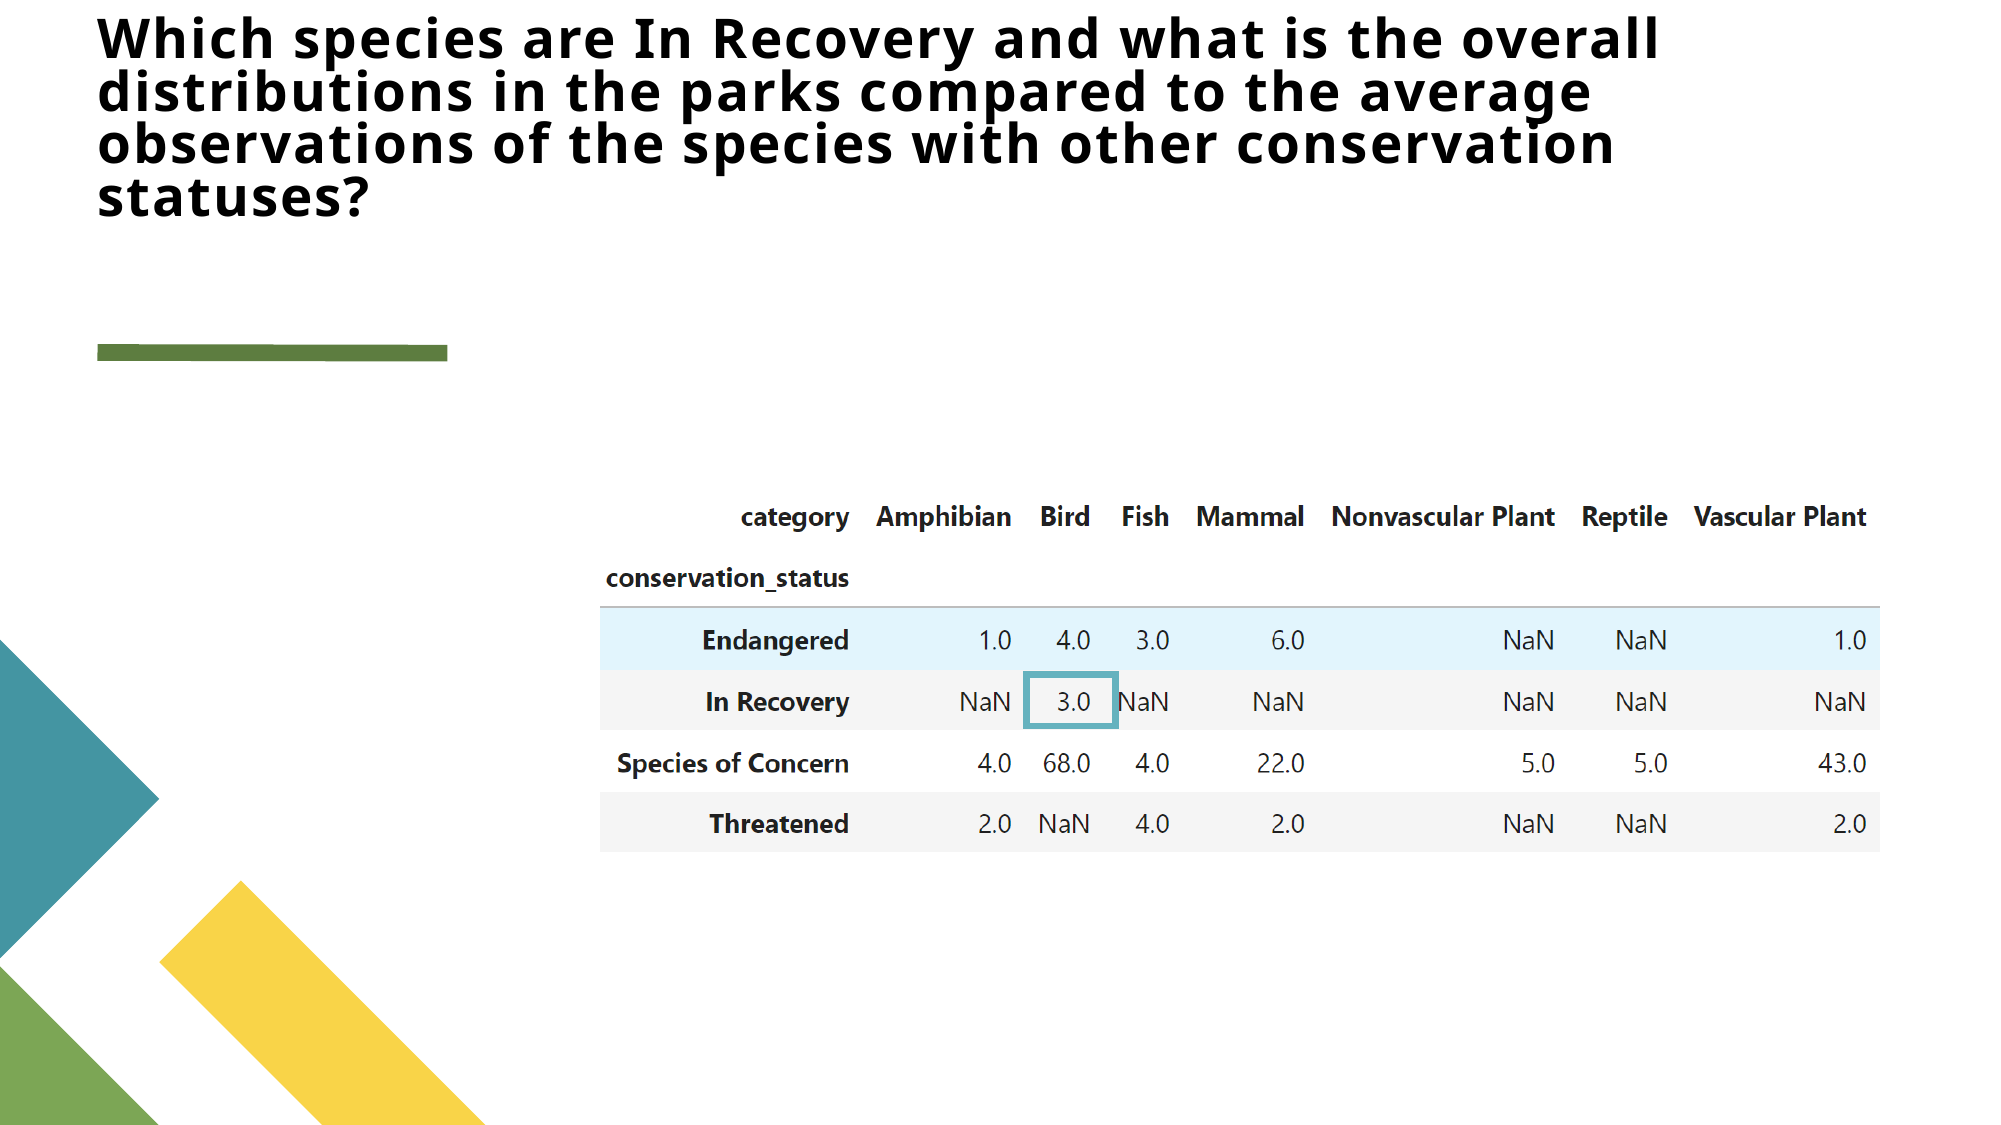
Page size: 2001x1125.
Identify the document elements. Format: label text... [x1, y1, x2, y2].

title Which species are In Recovery and what is the overall distributions in the parks compared to the average observations of the species with other conservation statuses? [97, 16, 1882, 293]
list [599, 493, 1882, 862]
